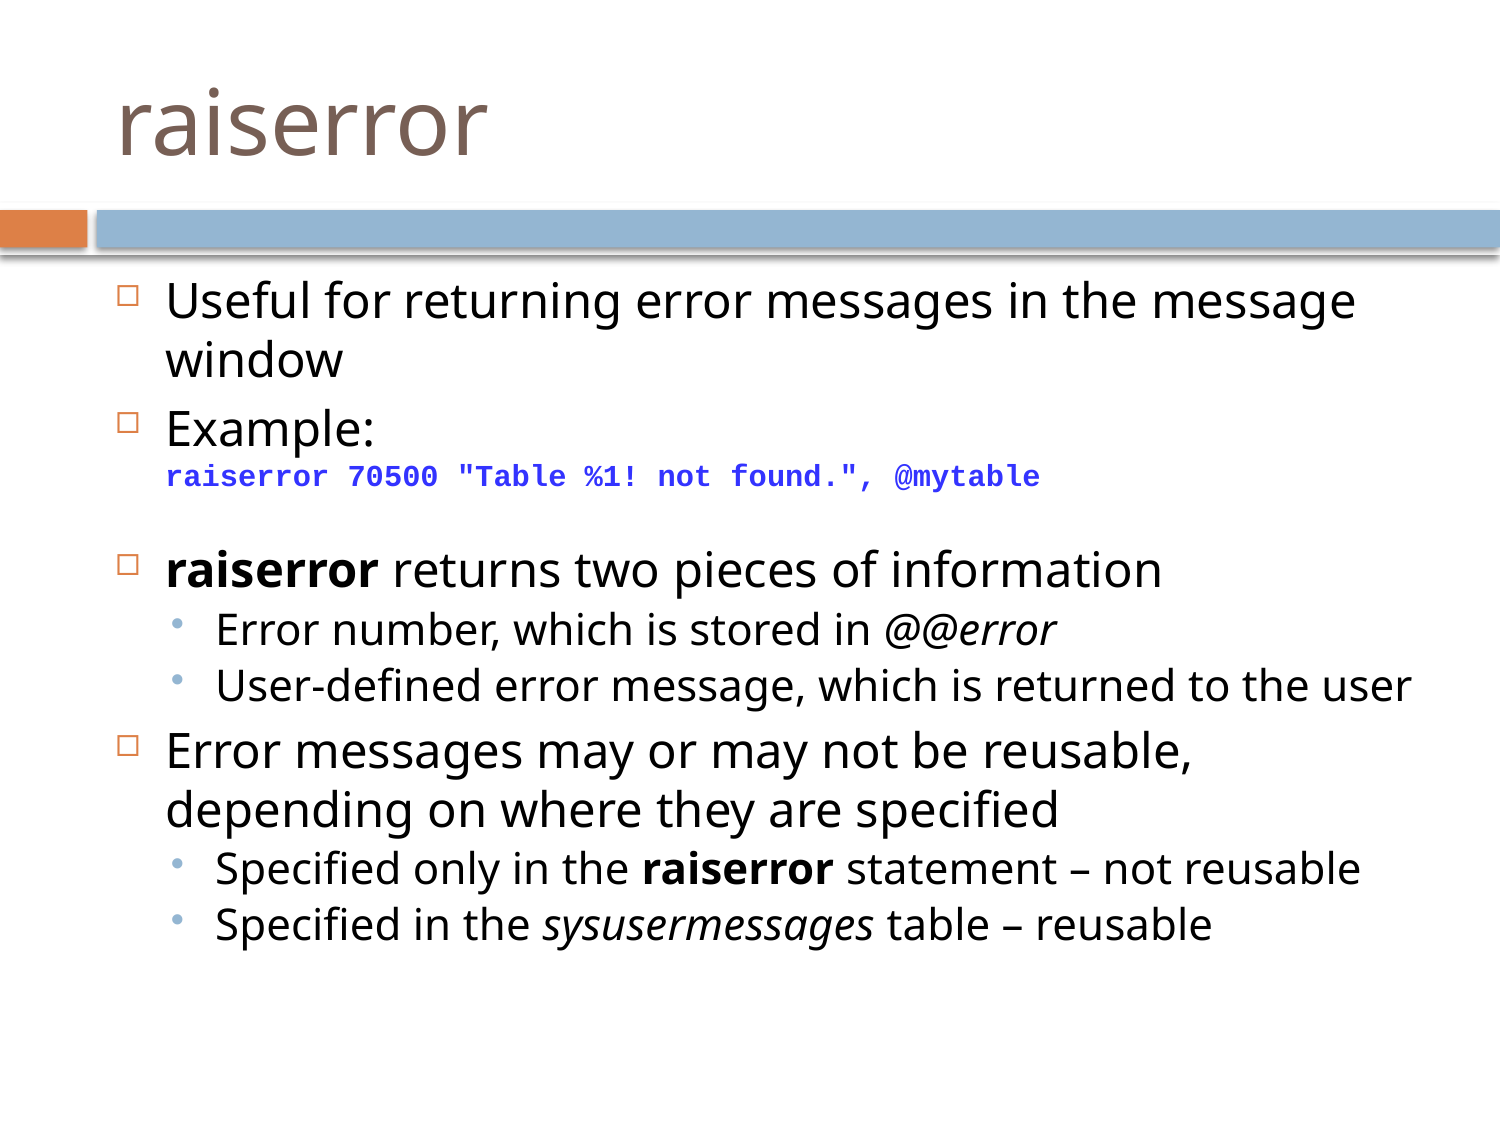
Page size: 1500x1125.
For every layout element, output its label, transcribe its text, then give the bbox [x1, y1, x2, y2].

list Useful for returning error messages in the message window Example: raiserror 70500 "Table %1! not found.", @mytable raiserror returns two pieces of information Error number, which is stored in @@error User-defined error message, which is returned to the user Error messages may or may not be reusable, depending on where they are specified Specified only in the raiserror statement – not reusable Specified in the sysusermessages table – reusable [100, 262, 1438, 1005]
title raiserror [100, 37, 1438, 200]
